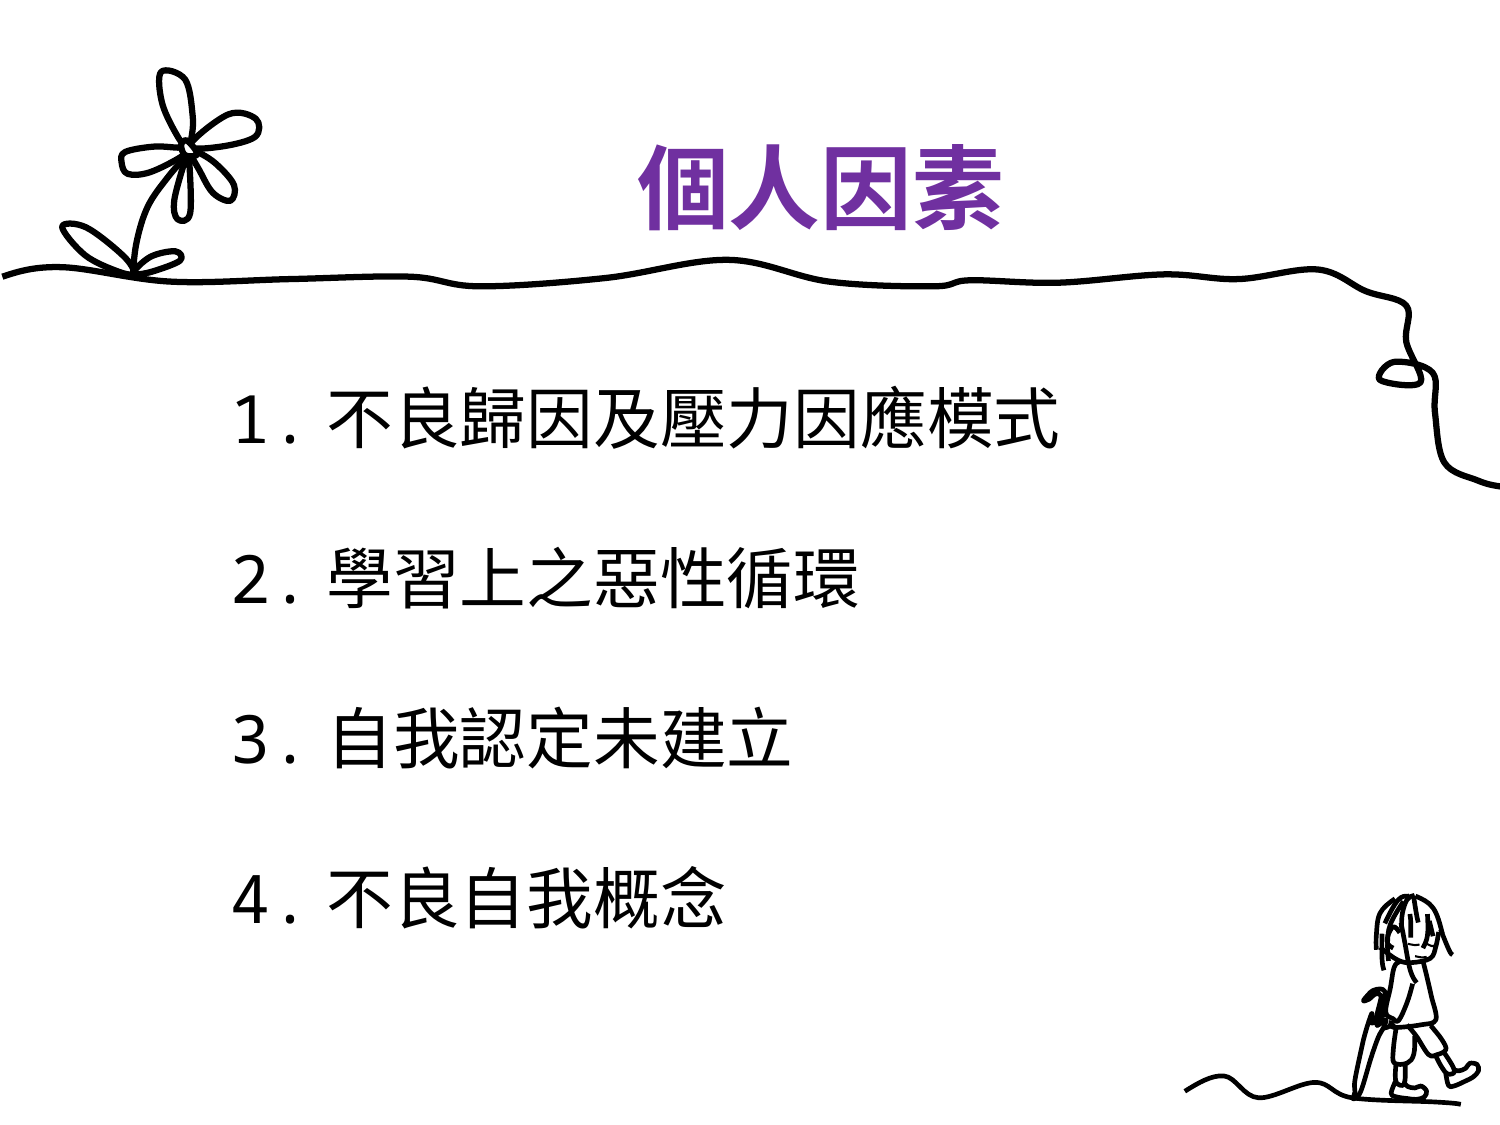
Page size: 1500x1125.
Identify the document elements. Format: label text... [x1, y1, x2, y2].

title 個人因素 [253, 90, 1388, 281]
text_box 1.不良歸因及壓力因應模式 2.學習上之惡性循環 3.自我認定未建立 4.不良自我概念 [215, 369, 1345, 945]
